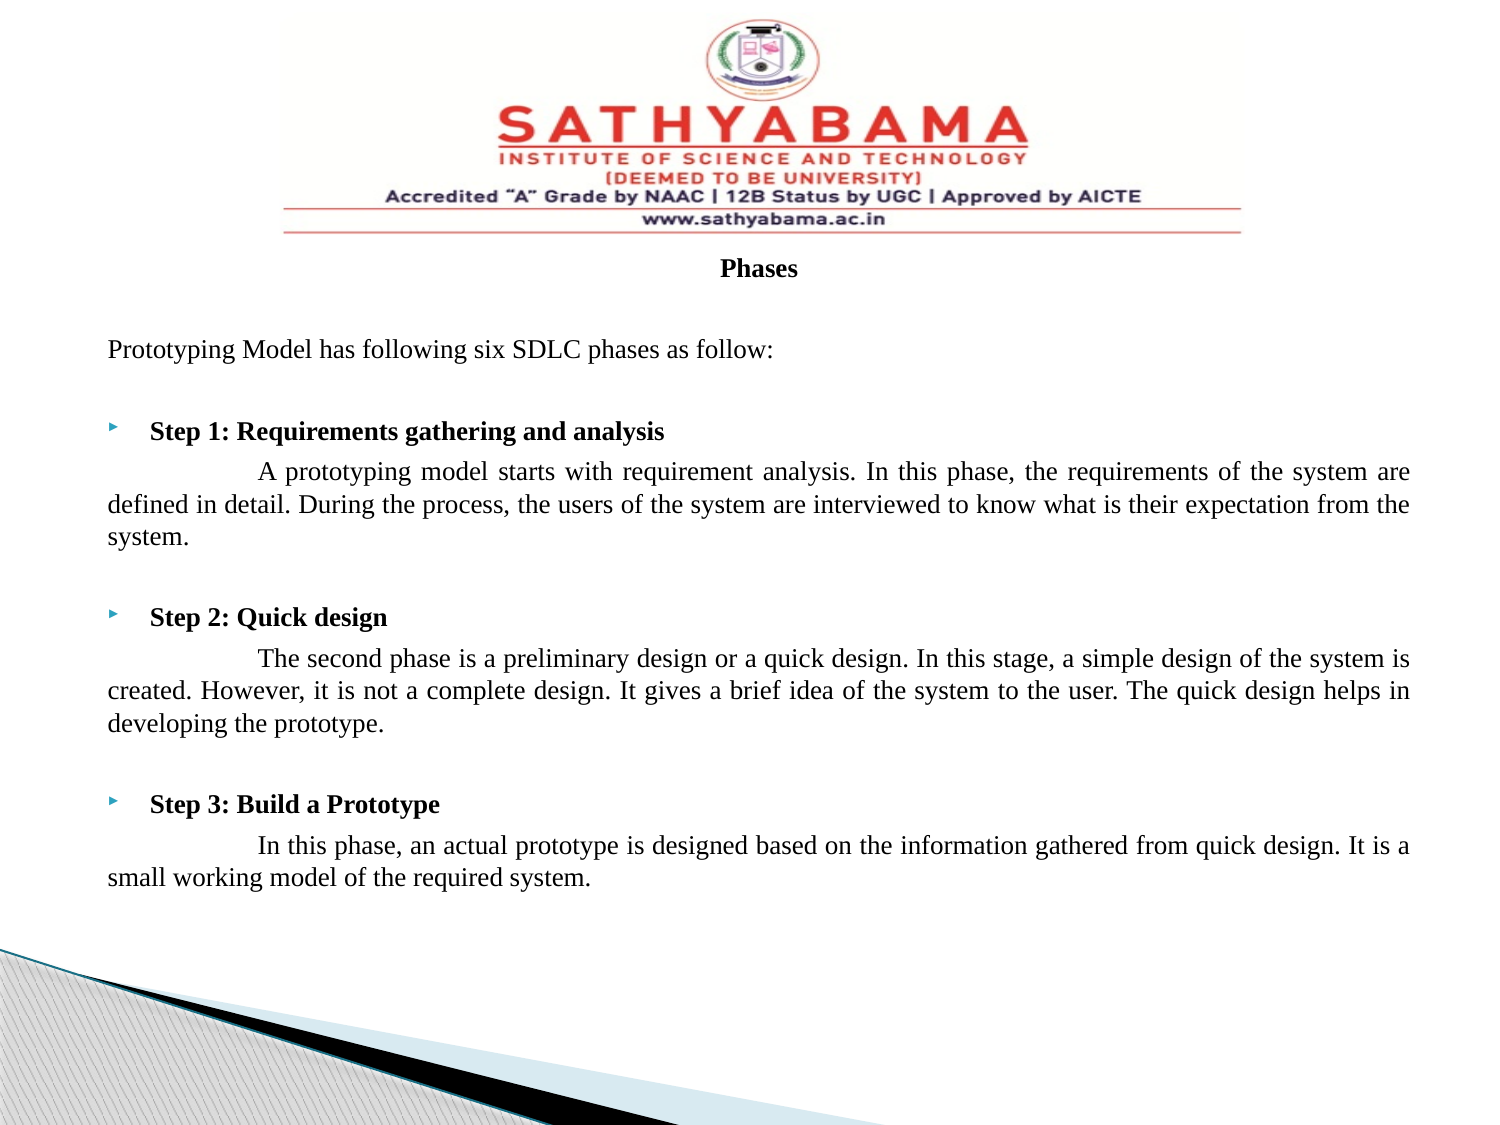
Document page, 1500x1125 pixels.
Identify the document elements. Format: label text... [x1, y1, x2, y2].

picture [249, 12, 1263, 238]
list Phases Prototyping Model has following six SDLC phases as follow: Step 1: Requirements gathering and analysis A prototyping model starts with requirement analysis. In this phase, the requirements of the system are defined in detail. During the process, the users of the system are interviewed to know what is their expectation from the system. Step 2: Quick design The second phase is a preliminary design or a quick design. In this stage, a simple design of the system is created. However, it is not a complete design. It gives a brief idea of the system to the user. The quick design helps in developing the prototype. Step 3: Build a Prototype In this phase, an actual prototype is designed based on the information gathered from quick design. It is a small working model of the required system. [75, 243, 1425, 986]
